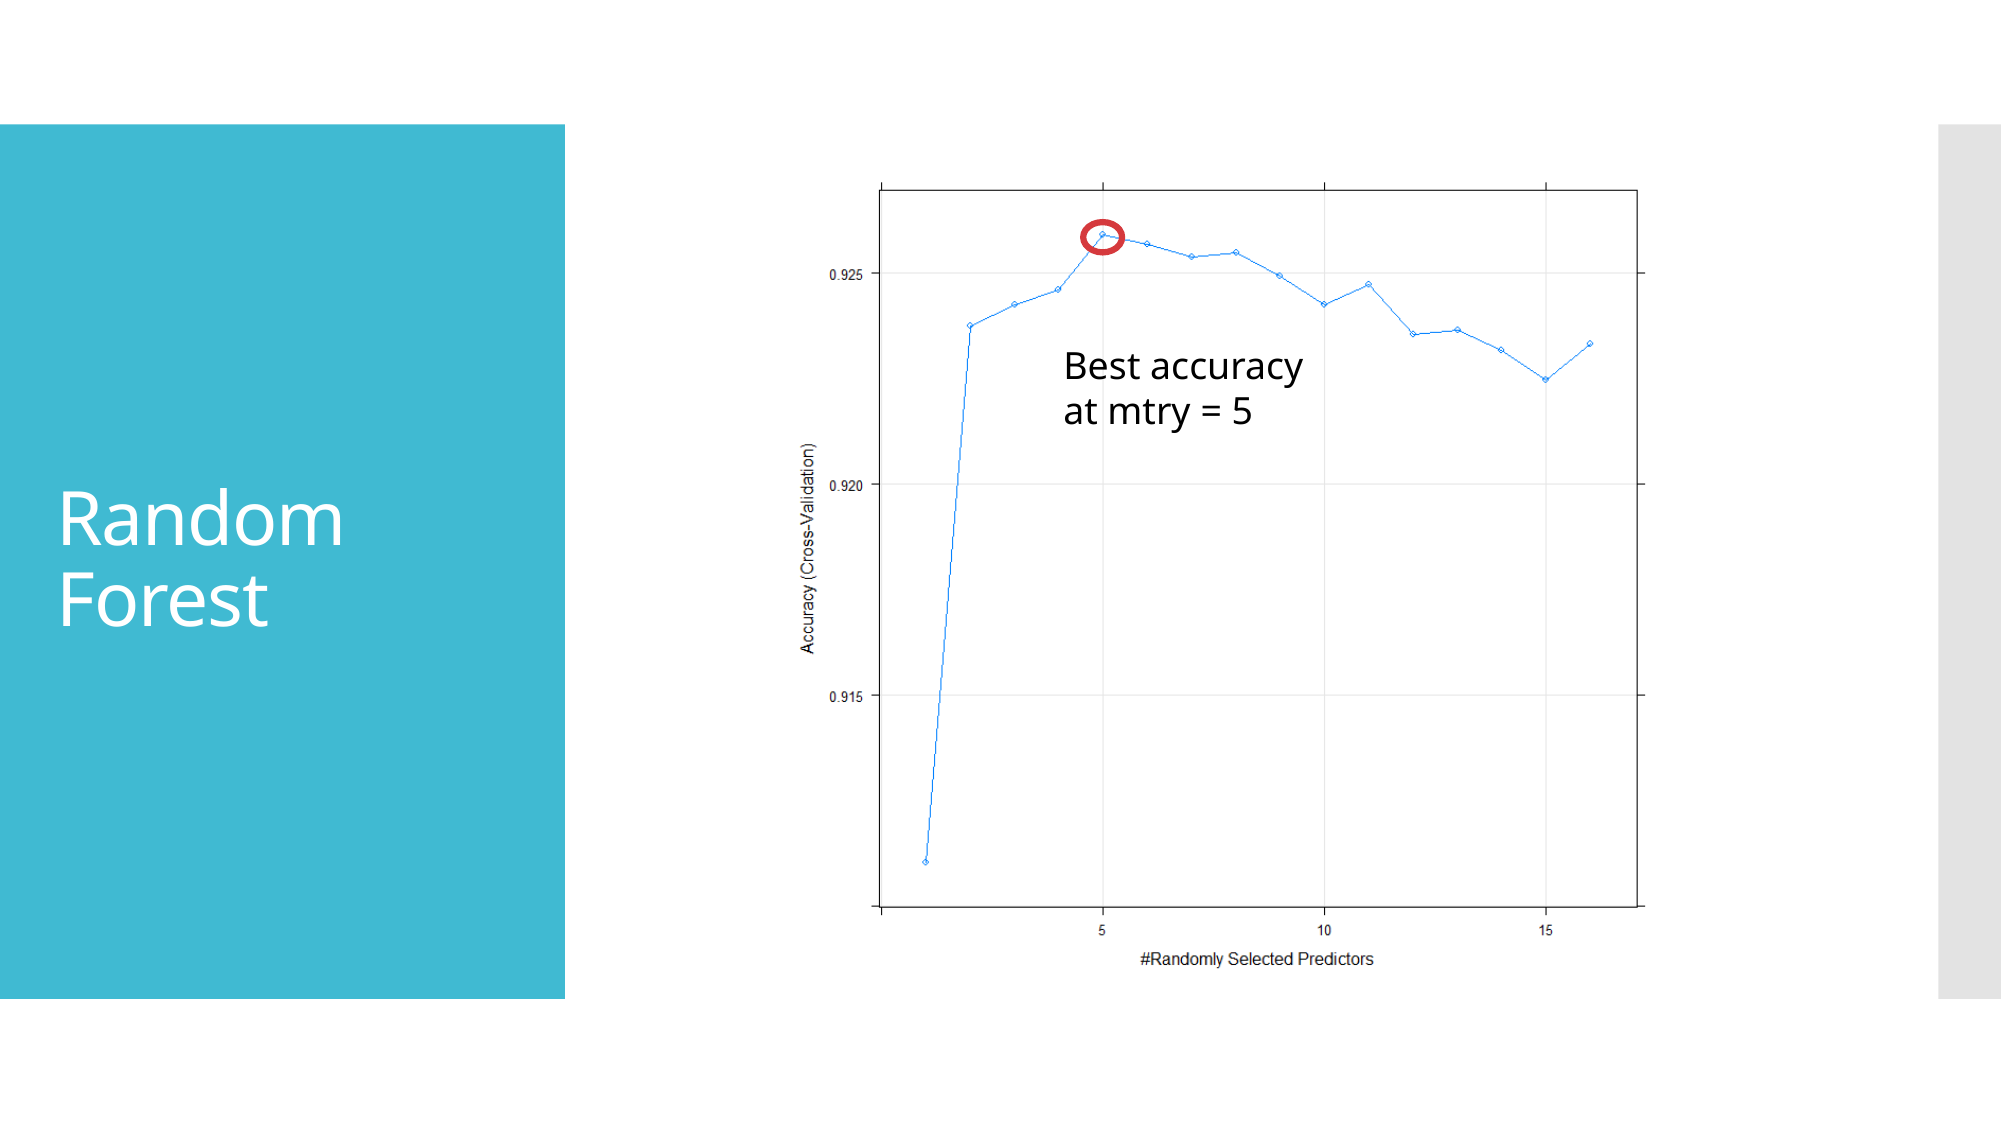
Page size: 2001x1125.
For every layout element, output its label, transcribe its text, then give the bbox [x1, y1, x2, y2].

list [791, 141, 1679, 982]
title Random Forest [41, 184, 525, 940]
